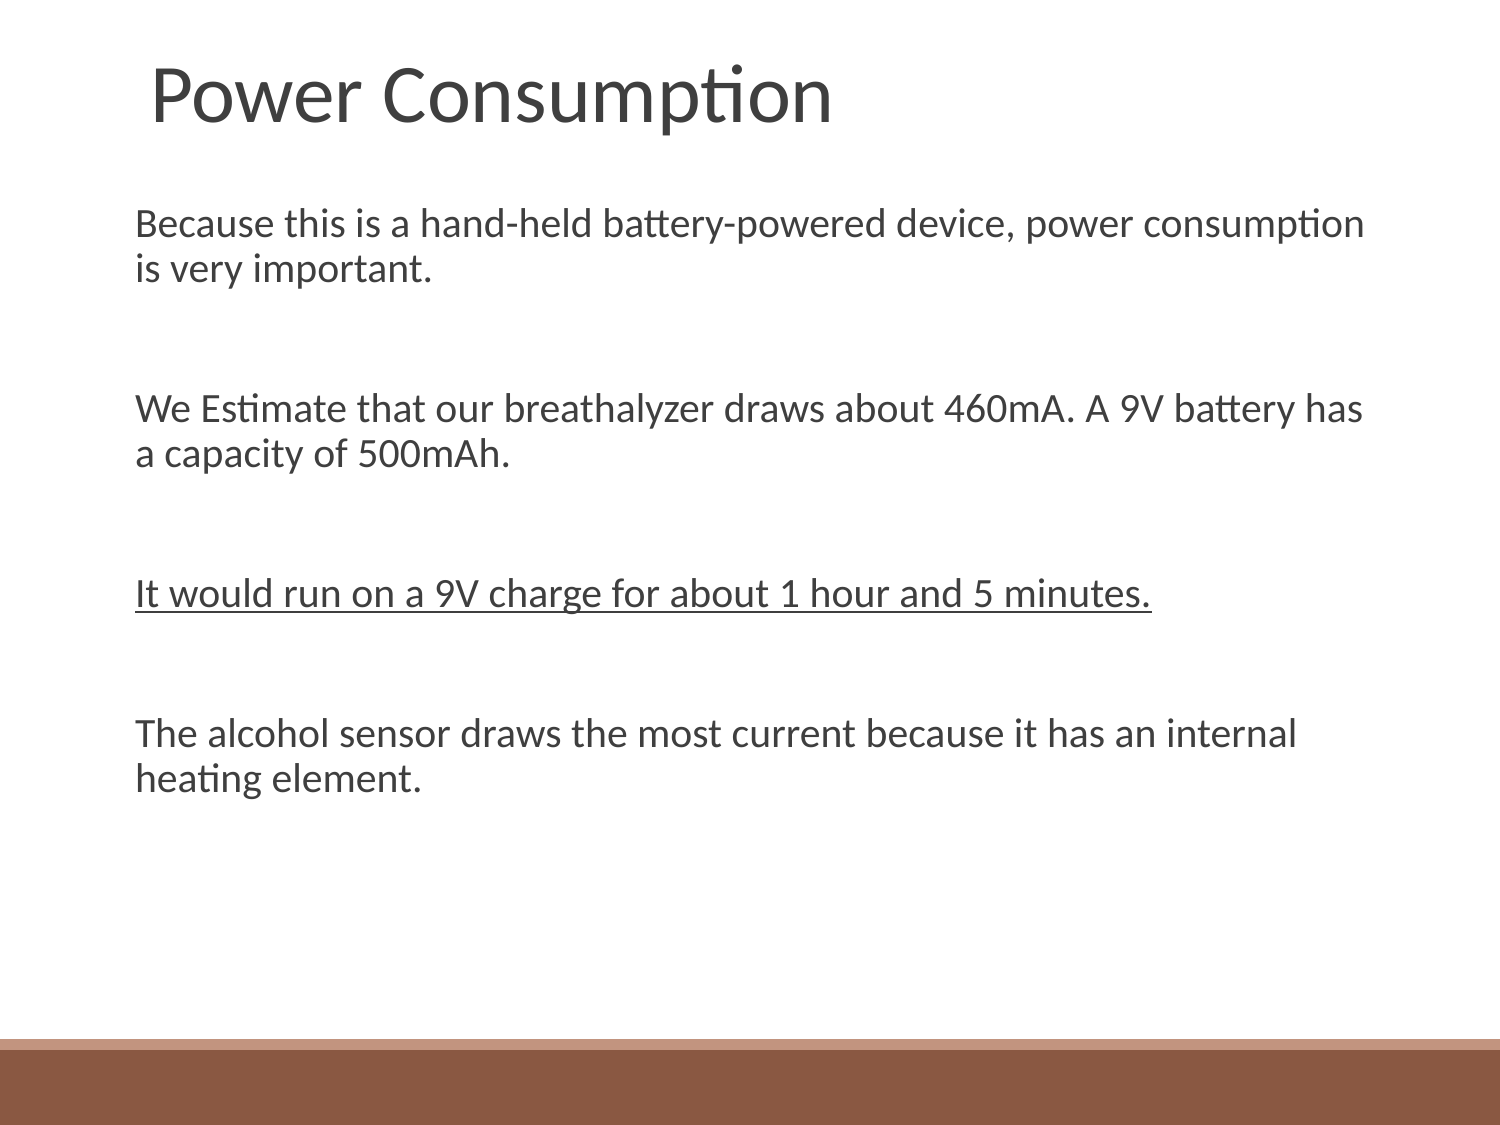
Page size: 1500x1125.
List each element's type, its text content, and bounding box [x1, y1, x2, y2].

list Because this is a hand-held battery-powered device, power consumption is very important. We Estimate that our breathalyzer draws about 460mA. A 9V battery has a capacity of 500mAh. It would run on a 9V charge for about 1 hour and 5 minutes. The alcohol sensor draws the most current because it has an internal heating element. [135, 194, 1373, 963]
title Power Consumption [135, 47, 1373, 158]
